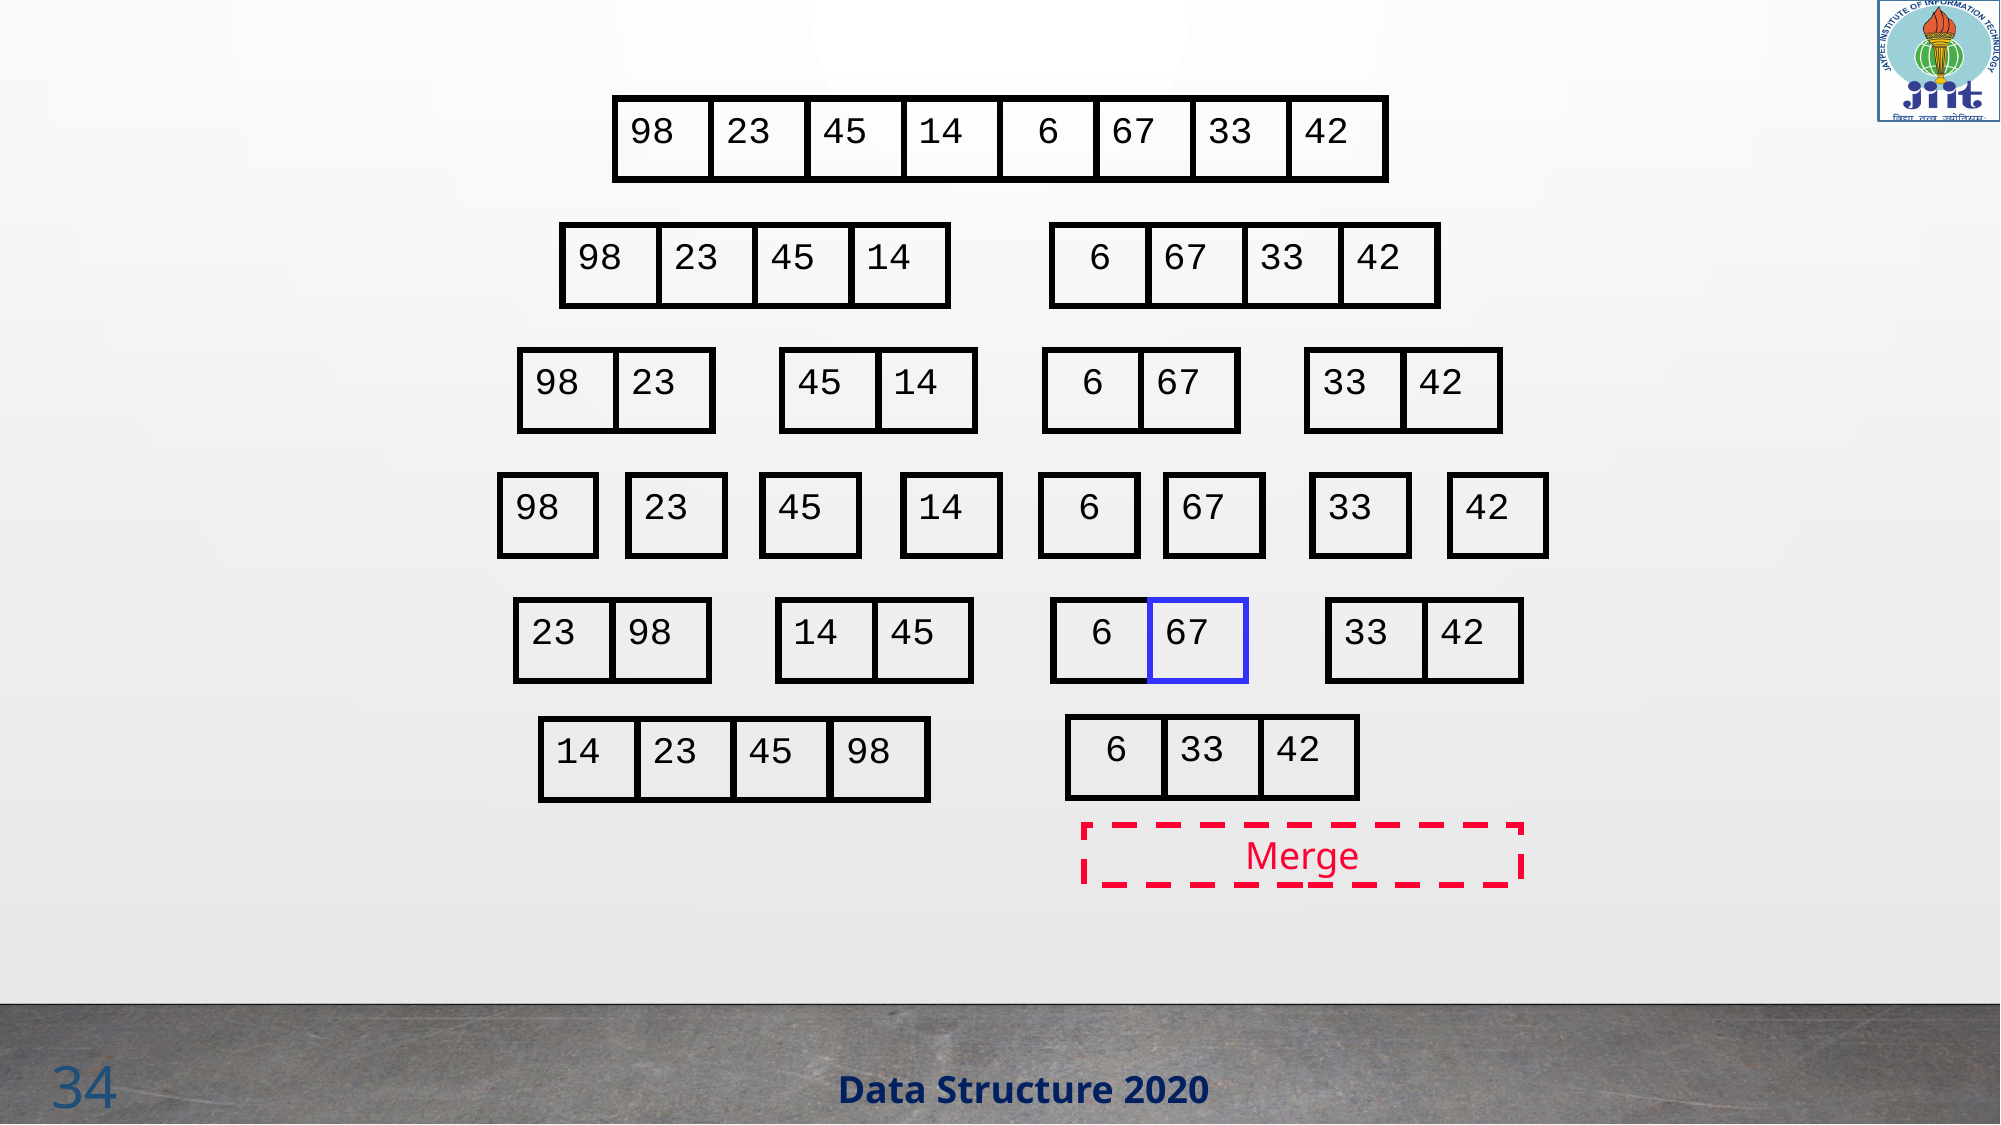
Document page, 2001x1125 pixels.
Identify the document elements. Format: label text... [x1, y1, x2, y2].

text_box 45 [808, 98, 903, 180]
text_box 6 [1053, 599, 1149, 682]
text_box 6 [1052, 224, 1149, 307]
text_box 45 [782, 349, 878, 432]
text_box 33 [1312, 474, 1409, 557]
text_box 67 [1097, 98, 1192, 180]
text_box 14 [778, 599, 875, 682]
text_box 23 [659, 224, 756, 307]
picture [1880, 1, 1999, 120]
text_box 98 [831, 718, 928, 800]
text_box 23 [637, 718, 733, 800]
text_box 67 [1149, 599, 1247, 682]
text_box 6 [1000, 98, 1097, 180]
text_box 23 [516, 599, 612, 682]
text_box 14 [903, 98, 1000, 180]
text_box 33 [1164, 716, 1260, 798]
text_box Merge [1083, 824, 1522, 885]
text_box 45 [733, 718, 830, 800]
text_box 42 [1260, 716, 1358, 798]
text_box 98 [614, 98, 712, 180]
text_box 98 [499, 474, 597, 557]
text_box 67 [1149, 224, 1244, 307]
text_box 6 [1041, 474, 1138, 557]
text_box 45 [875, 599, 972, 682]
text_box 6 [1068, 716, 1164, 798]
text_box 67 [1142, 349, 1238, 432]
text_box 45 [762, 474, 859, 557]
text_box 6 [1044, 349, 1142, 432]
text_box 98 [519, 349, 617, 432]
text_box 98 [612, 599, 709, 682]
text_box 23 [617, 349, 713, 432]
slide_number 34 [0, 1042, 133, 1125]
text_box 33 [1192, 98, 1289, 180]
text_box 23 [712, 98, 808, 180]
text_box 23 [628, 474, 725, 557]
text_box 42 [1403, 349, 1500, 432]
text_box 42 [1425, 599, 1522, 682]
text_box 45 [756, 224, 851, 307]
text_box 14 [878, 349, 975, 432]
text_box 98 [562, 224, 659, 307]
text_box 14 [851, 224, 948, 307]
text_box 14 [541, 718, 637, 800]
text_box 14 [903, 474, 1000, 557]
text_box 42 [1289, 98, 1386, 180]
text_box 42 [1449, 474, 1547, 557]
text_box 67 [1166, 474, 1263, 557]
text_box 33 [1307, 349, 1403, 432]
picture [0, 1004, 2000, 1124]
text_box 42 [1341, 224, 1438, 307]
text_box 33 [1244, 224, 1341, 307]
text_box 33 [1328, 599, 1425, 682]
